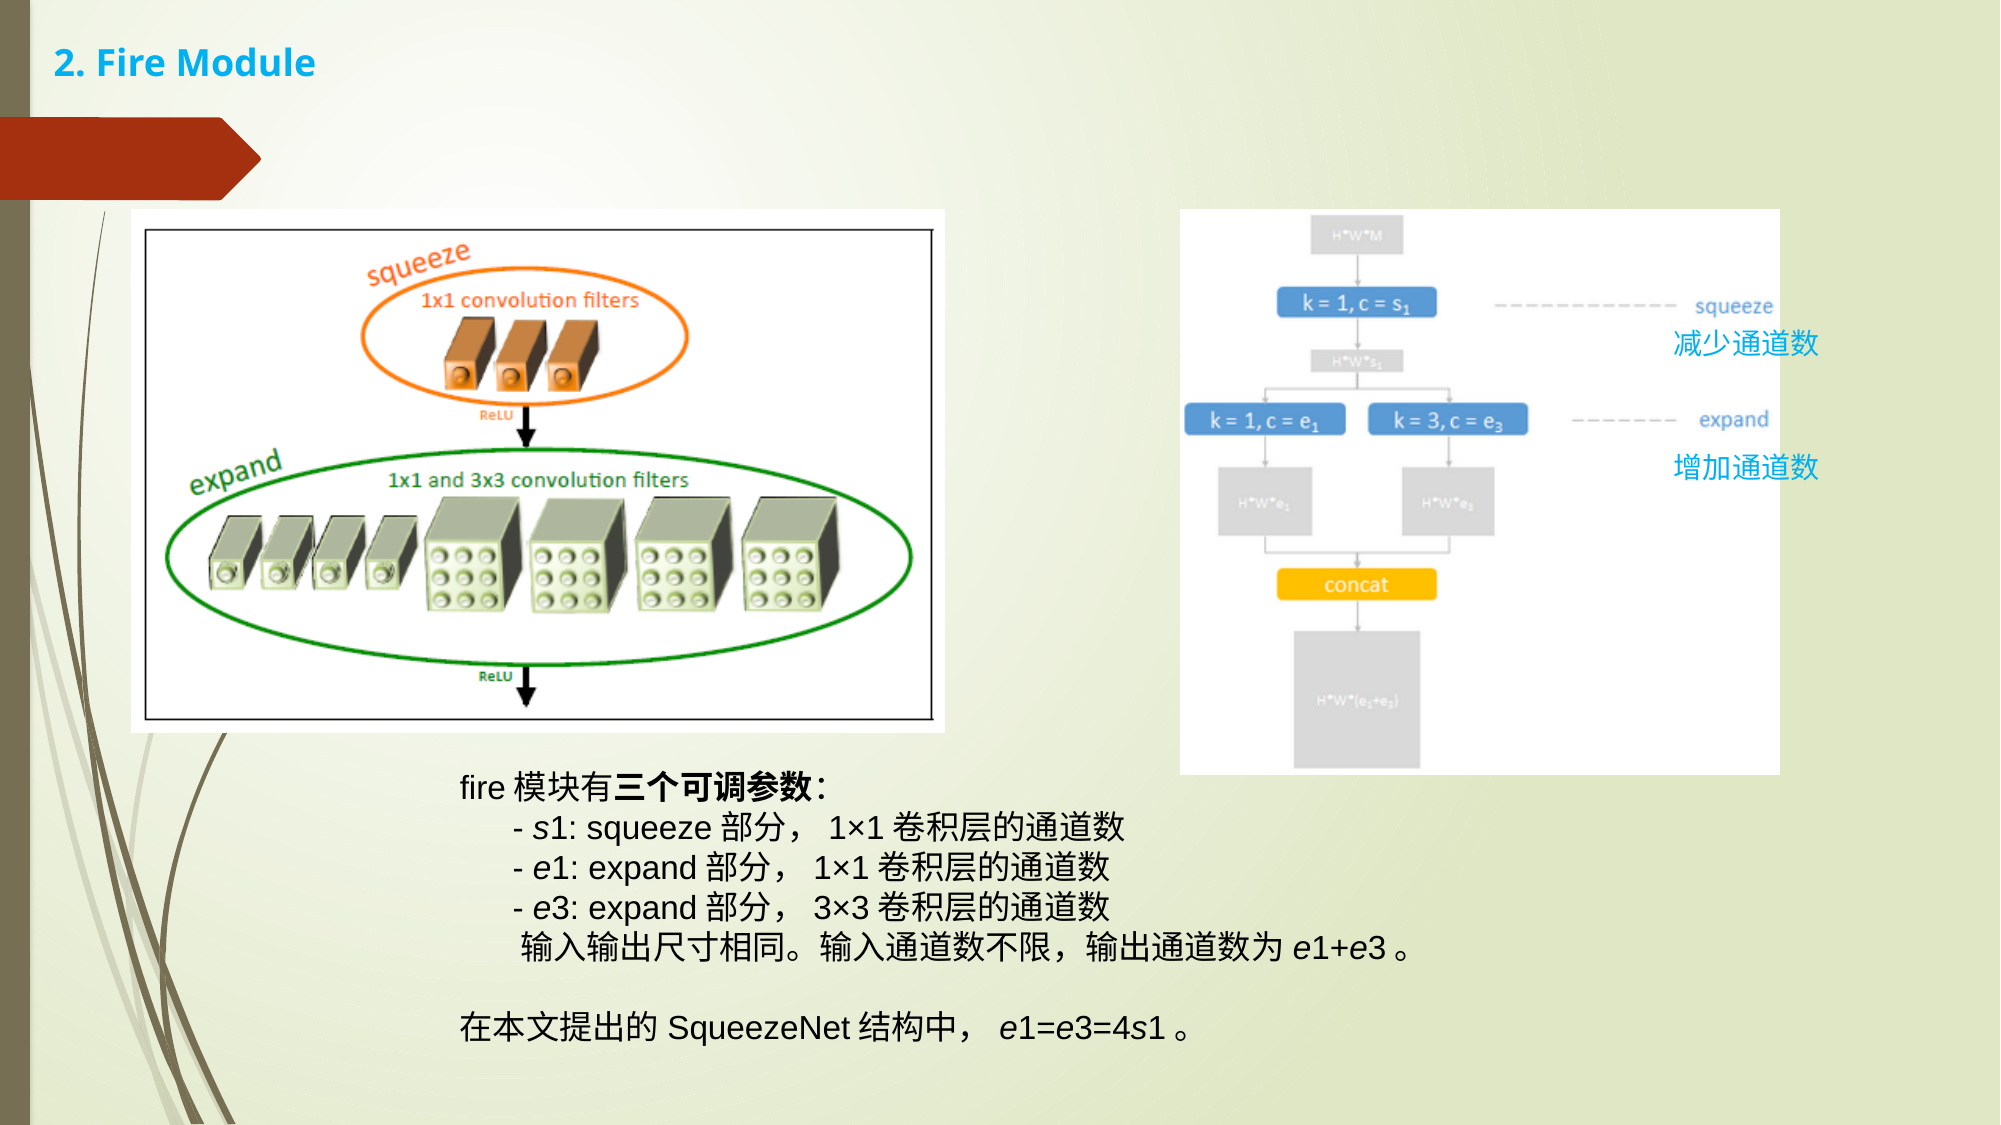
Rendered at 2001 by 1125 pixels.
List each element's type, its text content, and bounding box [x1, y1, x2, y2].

picture [1180, 209, 1780, 776]
picture [130, 208, 946, 733]
text_box 2. Fire Module [38, 31, 332, 91]
text_box 增加通道数 [1784, 441, 1835, 492]
text_box fire模块有三个可调参数： - s1: squeeze部分，1×1卷积层的通道数 - e1: expand部分，1×1卷积层的通道数 - e3: expand部分，3×3卷积层的通道数 输入输出尺寸相同。输入通道数不限，输出通道数为e1+e3。 在本文提出的SqueezeNet结构中，e1=e3=4s1。 [444, 759, 1445, 1054]
text_box 减少通道数 [1784, 317, 1835, 368]
